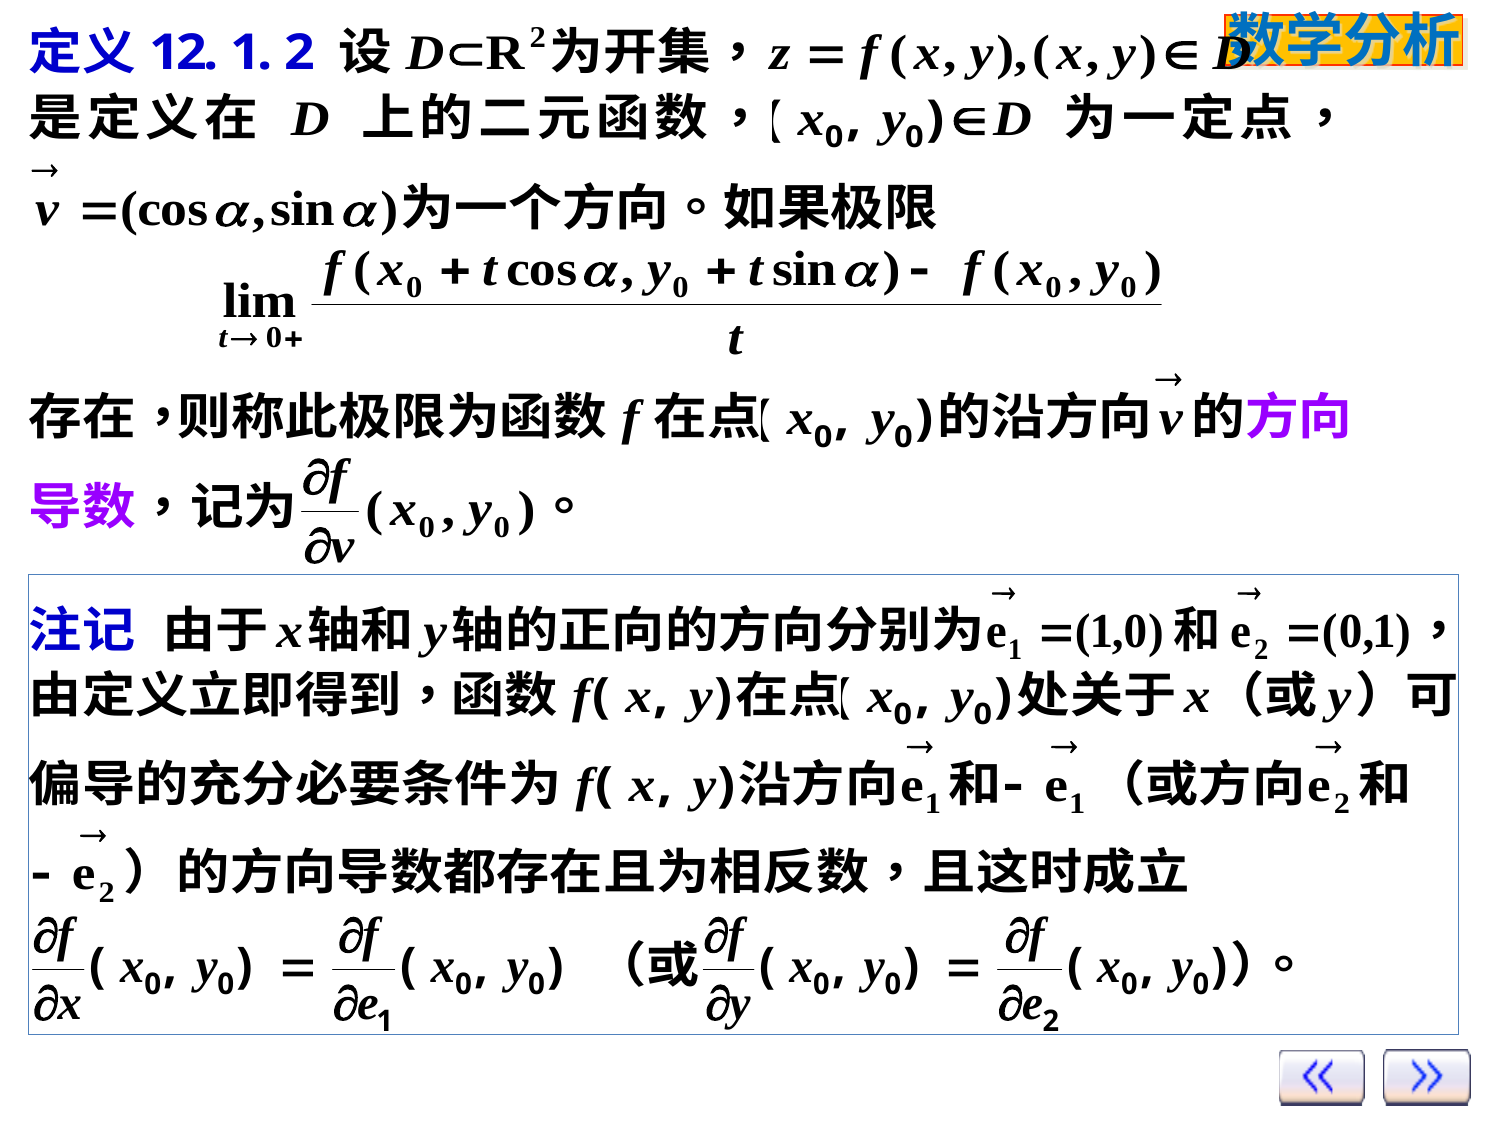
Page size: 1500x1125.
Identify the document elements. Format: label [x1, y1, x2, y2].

text_box [28, 574, 1459, 1036]
picture [1383, 1049, 1471, 1106]
picture [1279, 1050, 1365, 1106]
text_box [28, 18, 1353, 573]
